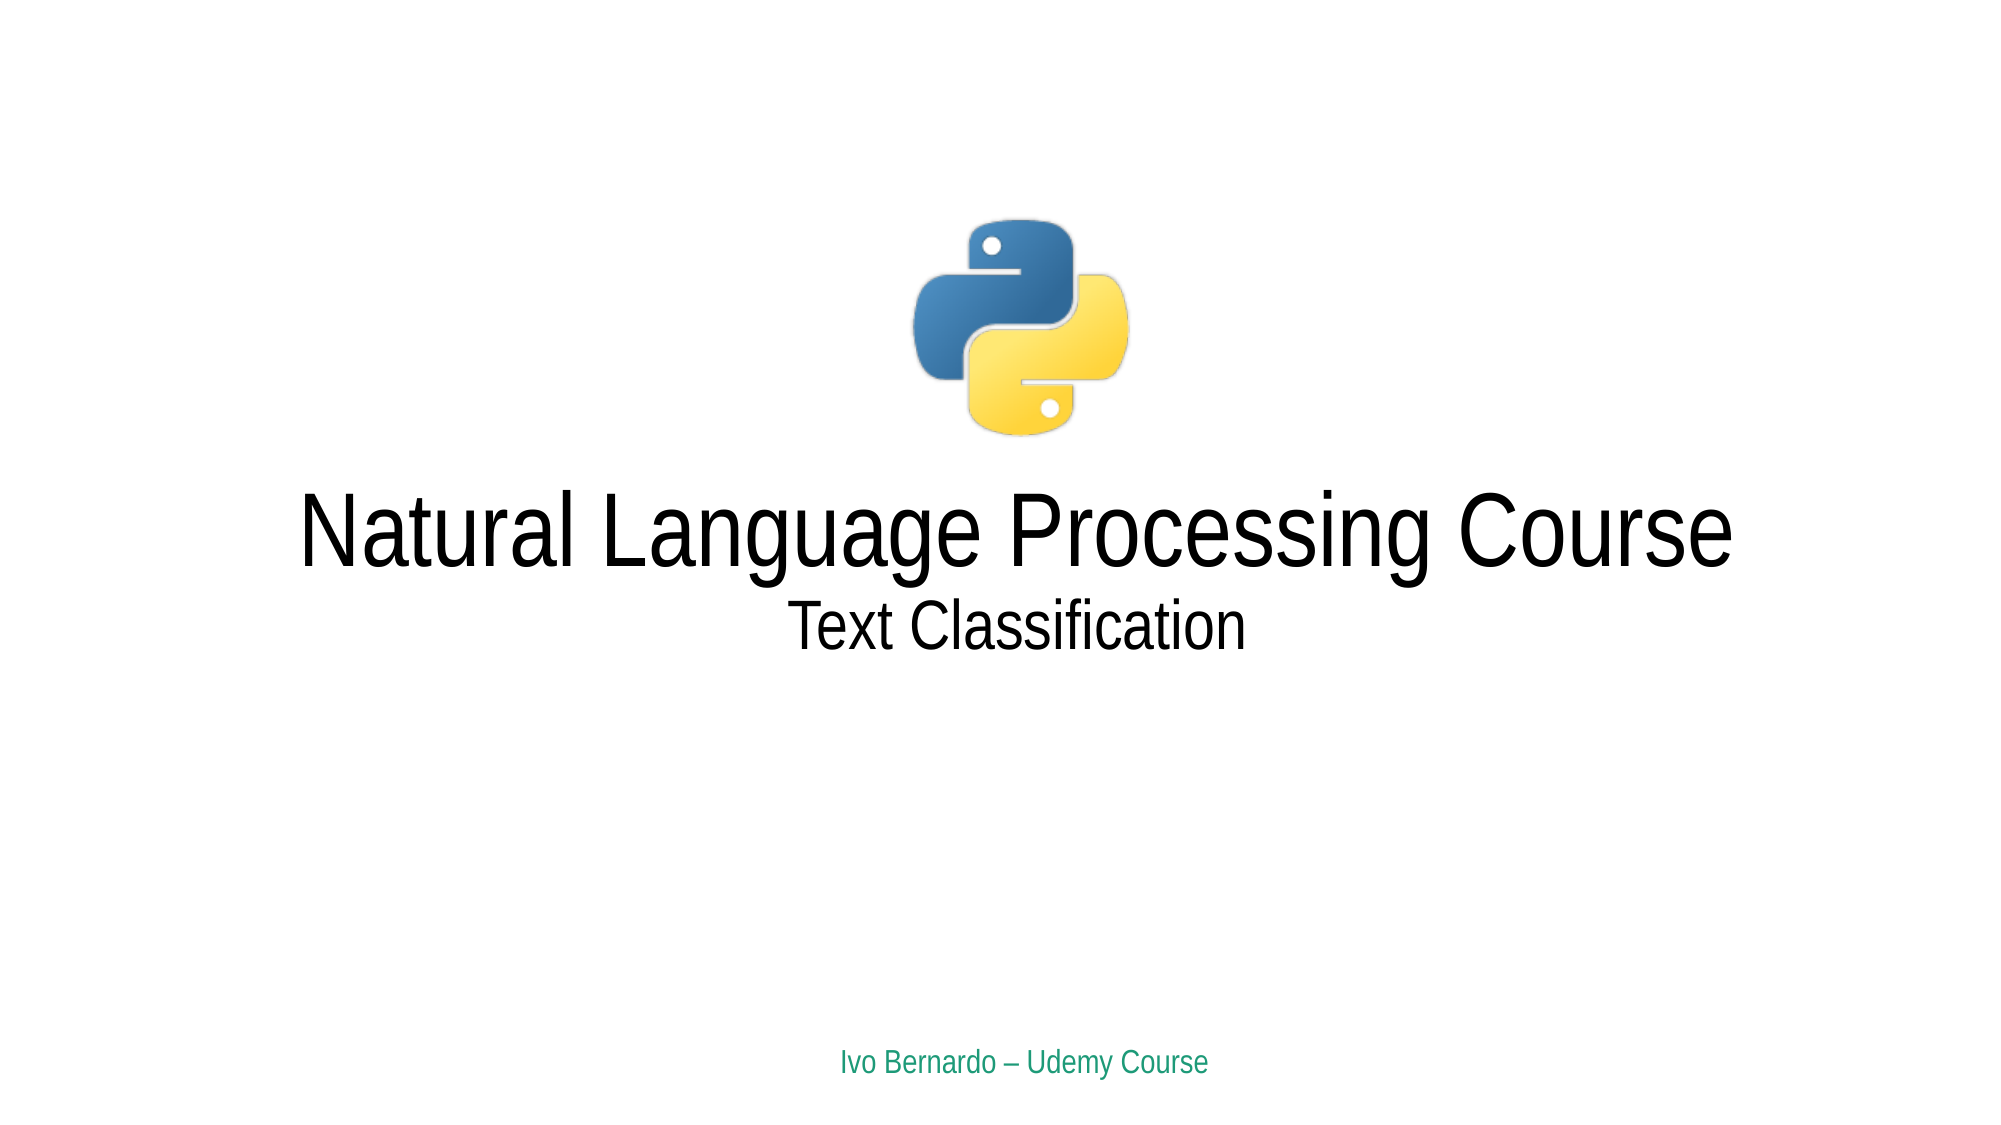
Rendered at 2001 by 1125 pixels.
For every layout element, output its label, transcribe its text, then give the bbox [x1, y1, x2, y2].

picture [864, 172, 1178, 486]
title Natural Language Processing Course Text Classification [221, 402, 1815, 673]
text_box Ivo Bernardo – Udemy Course [123, 817, 1225, 1088]
